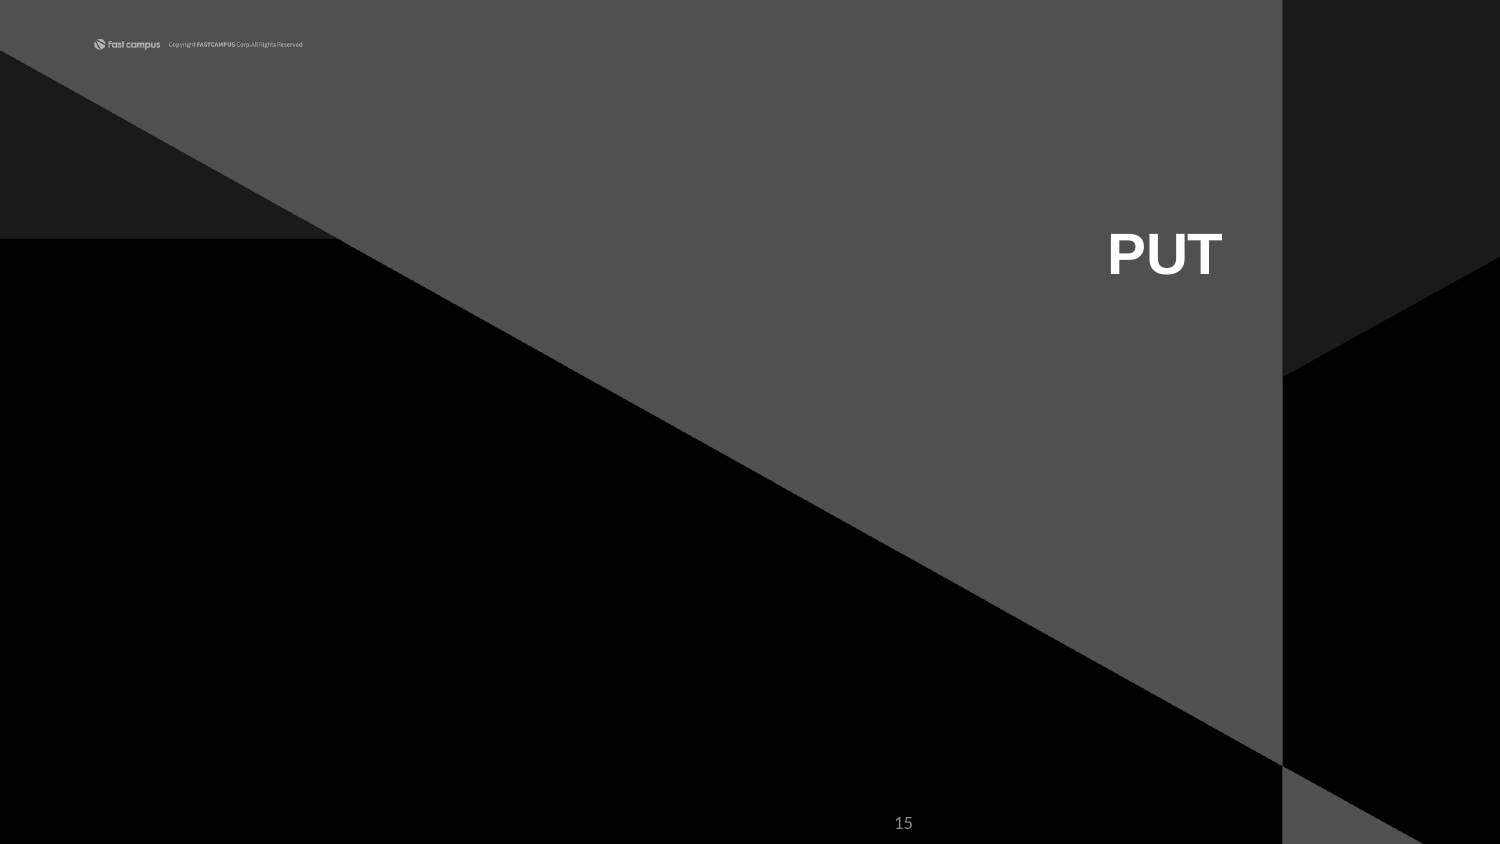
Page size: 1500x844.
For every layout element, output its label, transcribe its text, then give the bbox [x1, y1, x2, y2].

slide_number 15 [581, 799, 919, 844]
picture [0, 0, 1500, 844]
text_box PUT [148, 226, 1227, 373]
